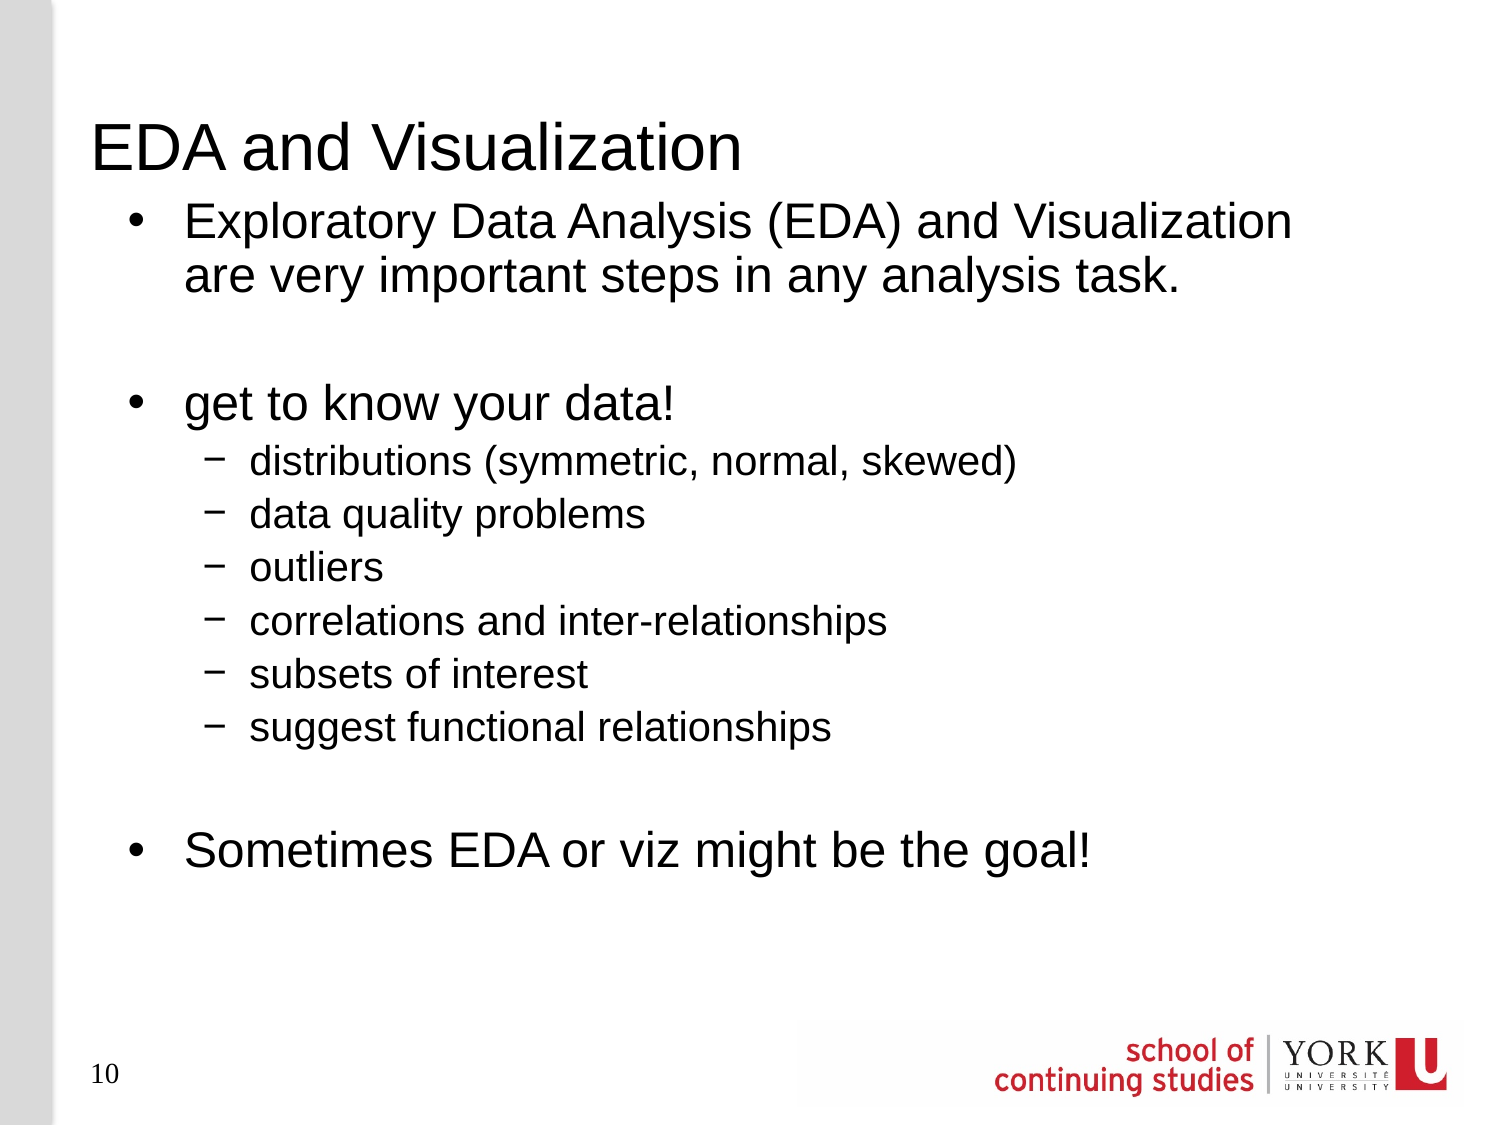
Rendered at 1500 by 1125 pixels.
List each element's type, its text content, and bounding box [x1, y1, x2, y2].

picture [797, 1020, 1464, 1107]
title EDA and Visualization [75, 50, 1450, 238]
slide_number 10 [75, 1040, 150, 1104]
list Exploratory Data Analysis (EDA) and Visualization are very important steps in any analysis task. get to know your data! distributions (symmetric, normal, skewed) data quality problems outliers correlations and inter-relationships subsets of interest suggest functional relationships Sometimes EDA or viz might be the goal! [112, 187, 1388, 1050]
